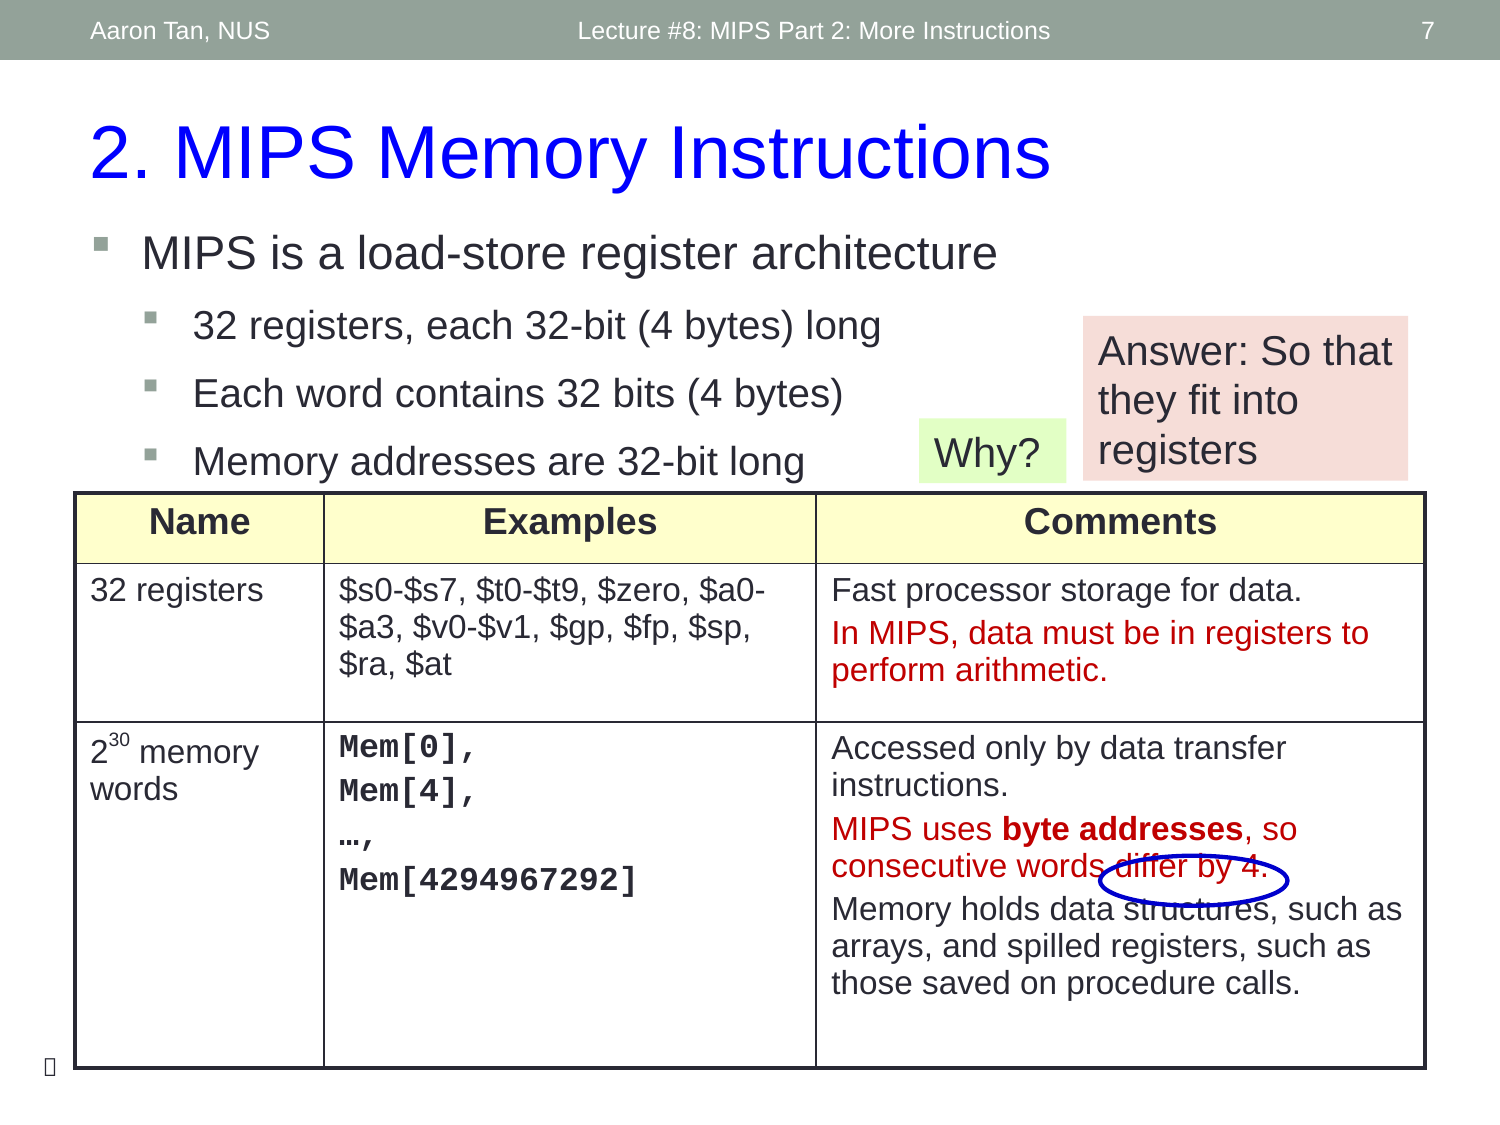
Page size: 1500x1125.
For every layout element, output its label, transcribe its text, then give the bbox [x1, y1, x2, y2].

table_cell Fast processor storage for data. In MIPS, data must be in registers to perform arithmetic. [817, 564, 1423, 721]
text_box [1097, 853, 1290, 908]
footer Lecture #8: MIPS Part 2: More Instructions [562, 3, 1238, 57]
text_box  [24, 1050, 75, 1083]
table_cell Accessed only by data transfer instructions. MIPS uses byte addresses, so consecutive words differ by 4. Memory holds data structures, such as arrays, and spilled registers, such as those saved on procedure calls. [817, 723, 1423, 1066]
table_cell Mem[0], Mem[4], …, Mem[4294967292] [325, 723, 815, 1066]
slide_number Aaron Tan, NUS [75, 3, 550, 57]
text_box MIPS is a load-store register architecture 32 registers, each 32-bit (4 bytes) long Each word contains 32 bits (4 bytes) Memory addresses are 32-bit long [74, 203, 1425, 491]
text_box 2. MIPS Memory Instructions [74, 96, 1425, 202]
text_box Why? [919, 418, 1067, 484]
slide_number 7 [1308, 3, 1450, 57]
table_cell 32 registers [77, 564, 323, 721]
text_box Answer: So that they fit into registers [1083, 315, 1409, 481]
table_header Name [77, 495, 323, 563]
table_cell $s0-$s7, $t0-$t9, $zero, $a0-$a3, $v0-$v1, $gp, $fp, $sp, $ra, $at [325, 564, 815, 721]
table_cell 230 memory words [77, 723, 323, 1066]
table_header Comments [817, 495, 1423, 563]
table_header Examples [325, 495, 815, 563]
